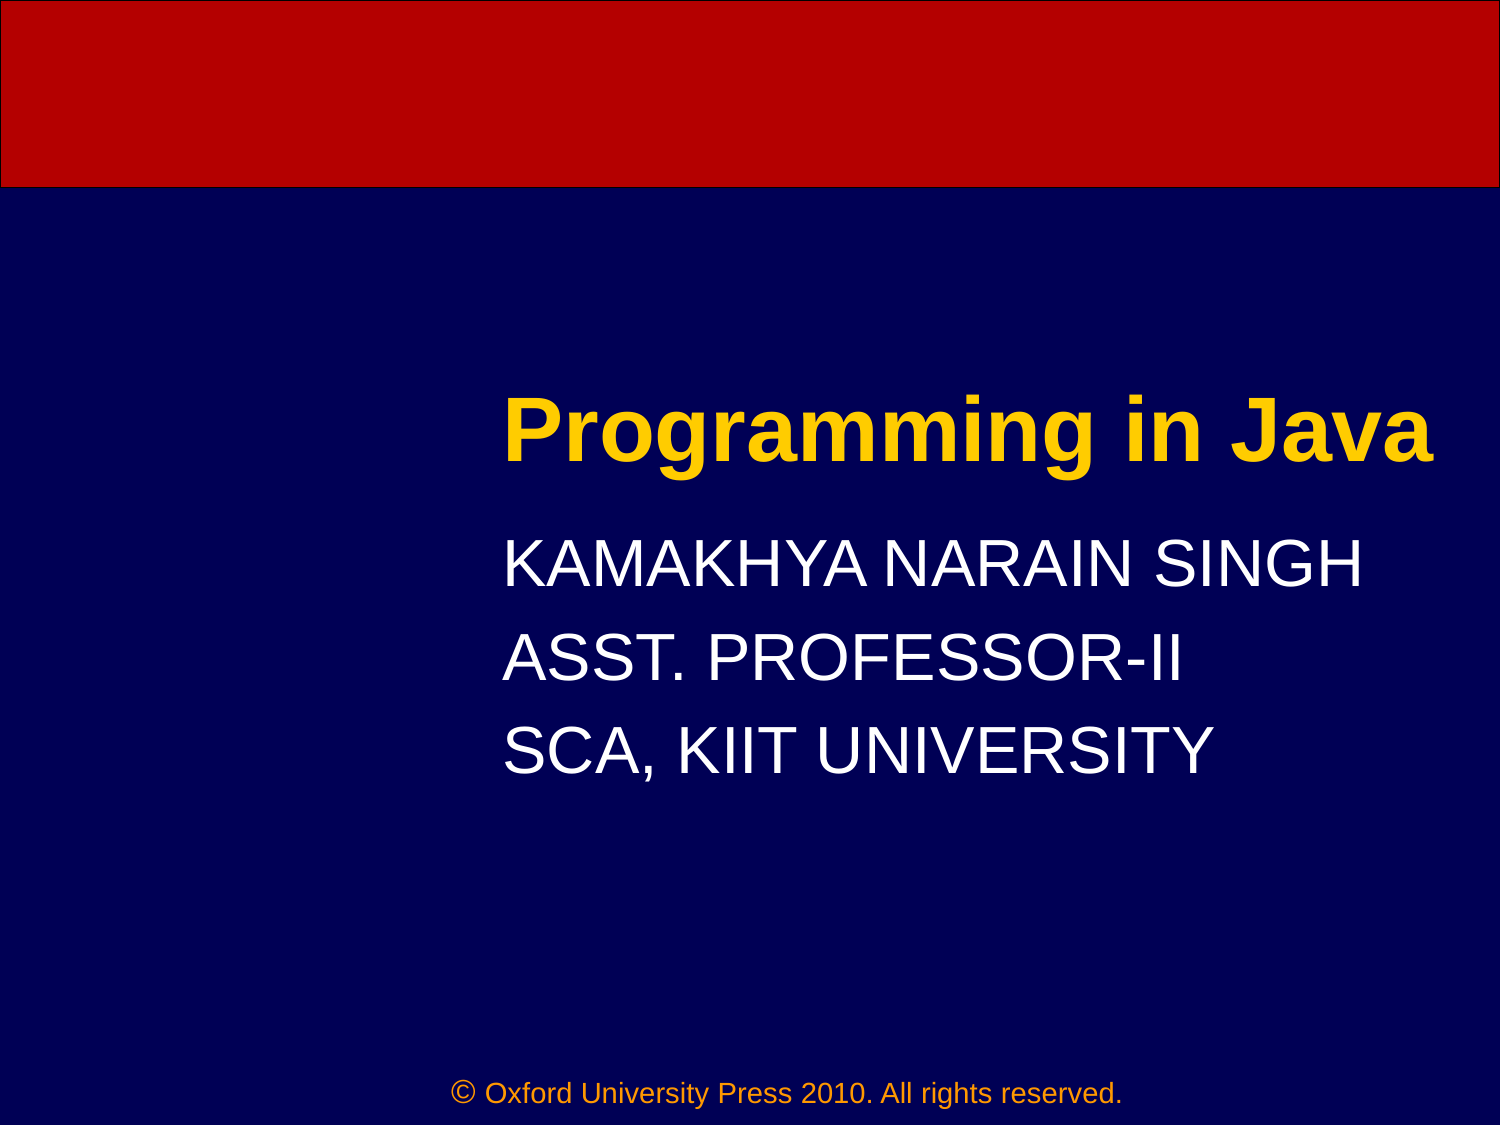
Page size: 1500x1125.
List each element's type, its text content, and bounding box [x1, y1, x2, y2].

subtitle KAMAKHYA NARAIN SINGH ASST. PROFESSOR-II SCA, KIIT UNIVERSITY [487, 512, 1426, 963]
title Programming in Java [474, 337, 1463, 513]
